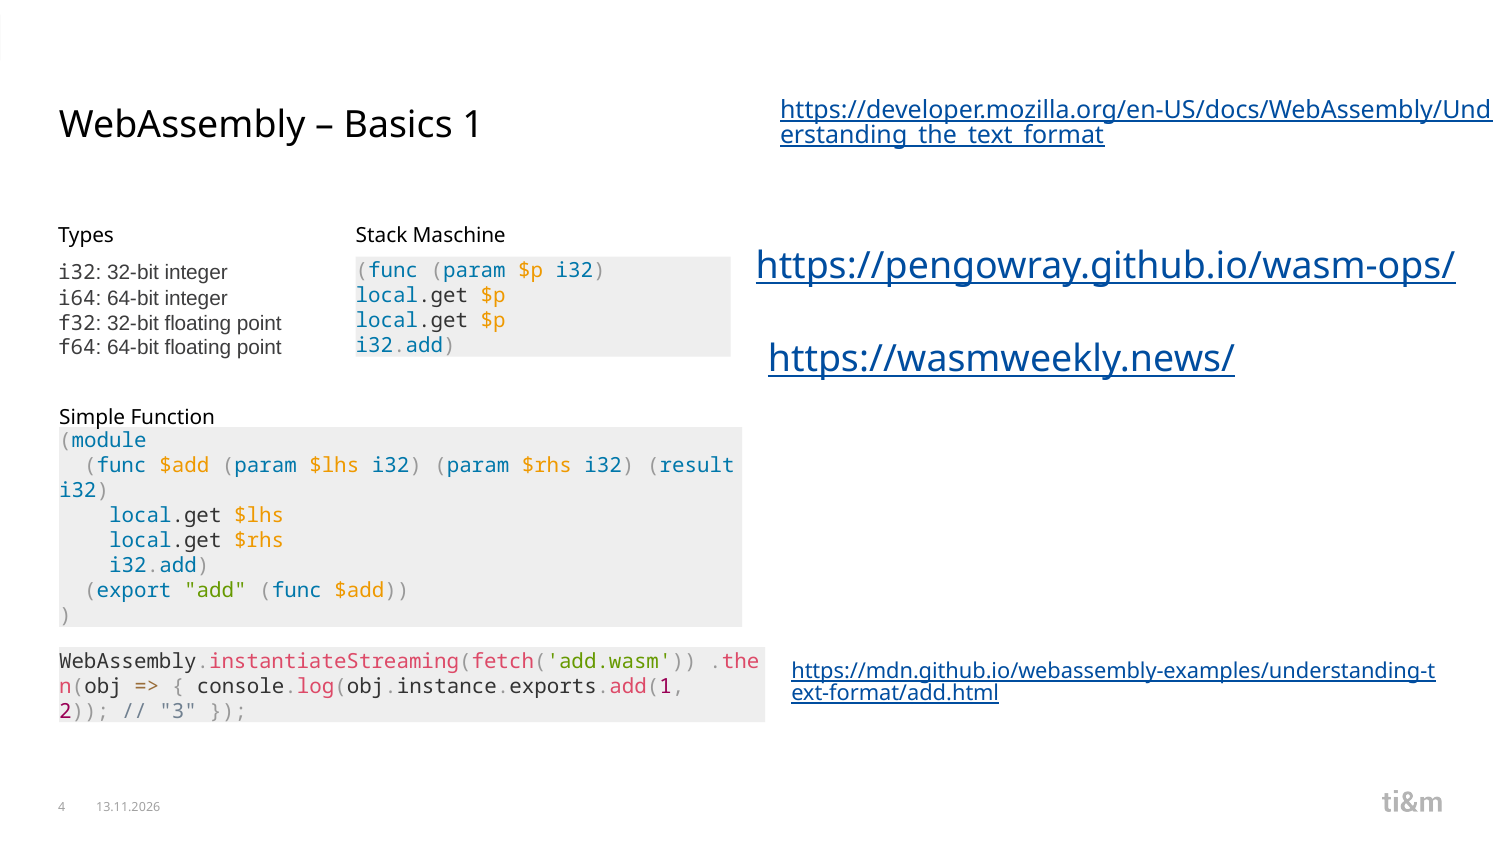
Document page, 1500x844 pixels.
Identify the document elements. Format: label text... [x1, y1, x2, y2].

text_box https://developer.mozilla.org/en-US/docs/WebAssembly/Understanding_the_text_format [765, 85, 1500, 135]
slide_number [118, 776, 434, 817]
title WebAssembly – Basics 1 [59, 100, 1442, 166]
text_box https://wasmweekly.news/ [753, 326, 1251, 393]
text_box WebAssembly.instantiateStreaming(fetch('add.wasm')) .then(obj => { console.log(obj.instance.exports.add(1, 2)); // "3" }); [59, 647, 766, 723]
text_box Stack Maschine [386, 221, 684, 247]
text_box https://mdn.github.io/webassembly-examples/understanding-text-format/add.html [776, 649, 1453, 694]
text_box (module (func $add (param $lhs i32) (param $rhs i32) (result i32) local.get $lhs local.get $rhs i32.add) (export "add" (func $add)) ) [59, 427, 743, 627]
text_box Simple Function [59, 403, 388, 429]
slide_number 4 [58, 776, 118, 817]
text_box Types i32: 32-bit integer i64: 64-bit integer f32: 32-bit floating point f64: 64-bit floating point [58, 221, 386, 360]
text_box https://pengowray.github.io/wasm-ops/ [740, 233, 1471, 300]
text_box (func (param $p i32) local.get $p local.get $p i32.add) [386, 256, 731, 357]
